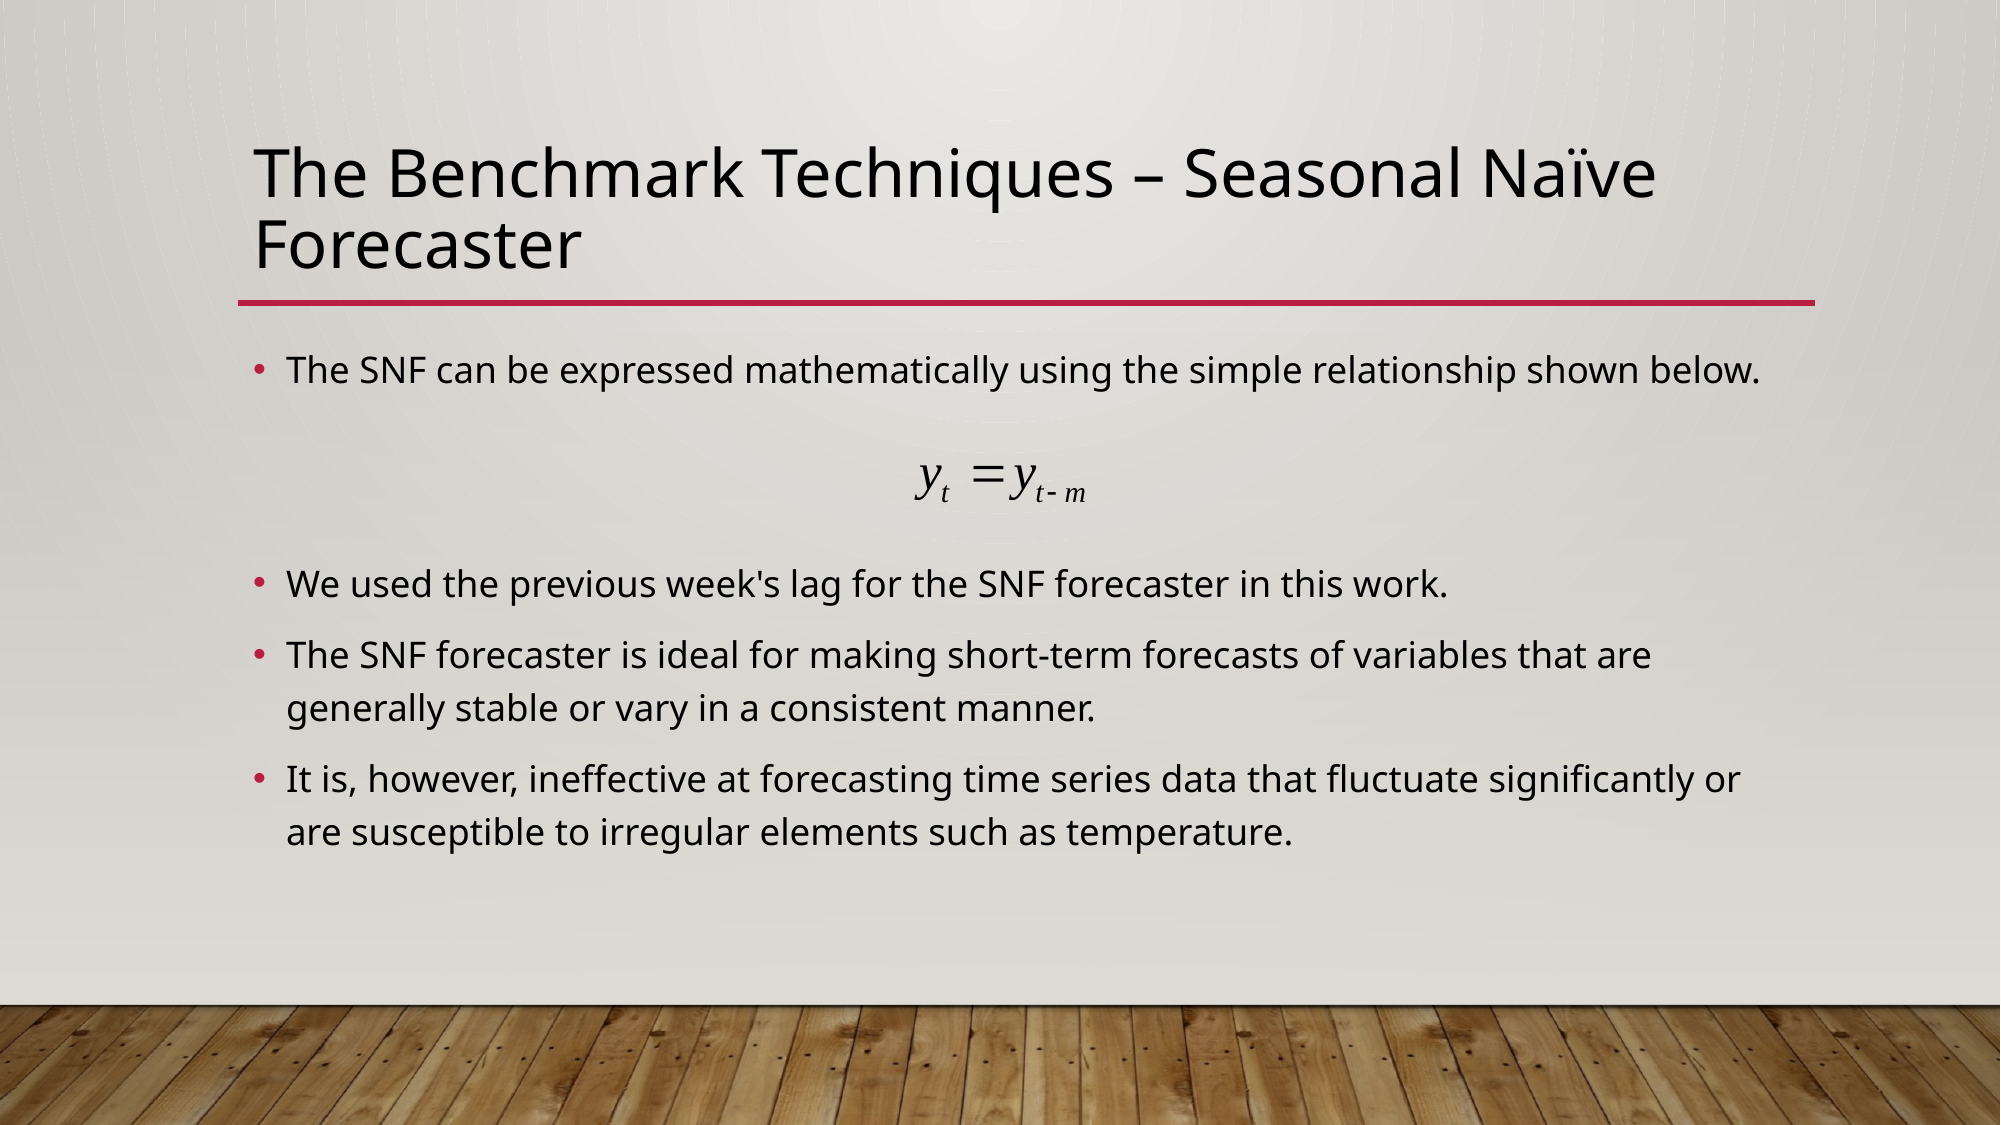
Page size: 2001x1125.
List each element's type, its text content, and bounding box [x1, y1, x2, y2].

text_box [905, 437, 1095, 515]
picture [0, 1005, 2000, 1125]
list The SNF can be expressed mathematically using the simple relationship shown below. We used the previous week's lag for the SNF forecaster in this work. The SNF forecaster is ideal for making short-term forecasts of variables that are generally stable or vary in a consistent manner. It is, however, ineffective at forecasting time series data that fluctuate significantly or are susceptible to irregular elements such as temperature. [238, 330, 1814, 897]
title The Benchmark Techniques – Seasonal Naïve Forecaster [238, 131, 1814, 305]
